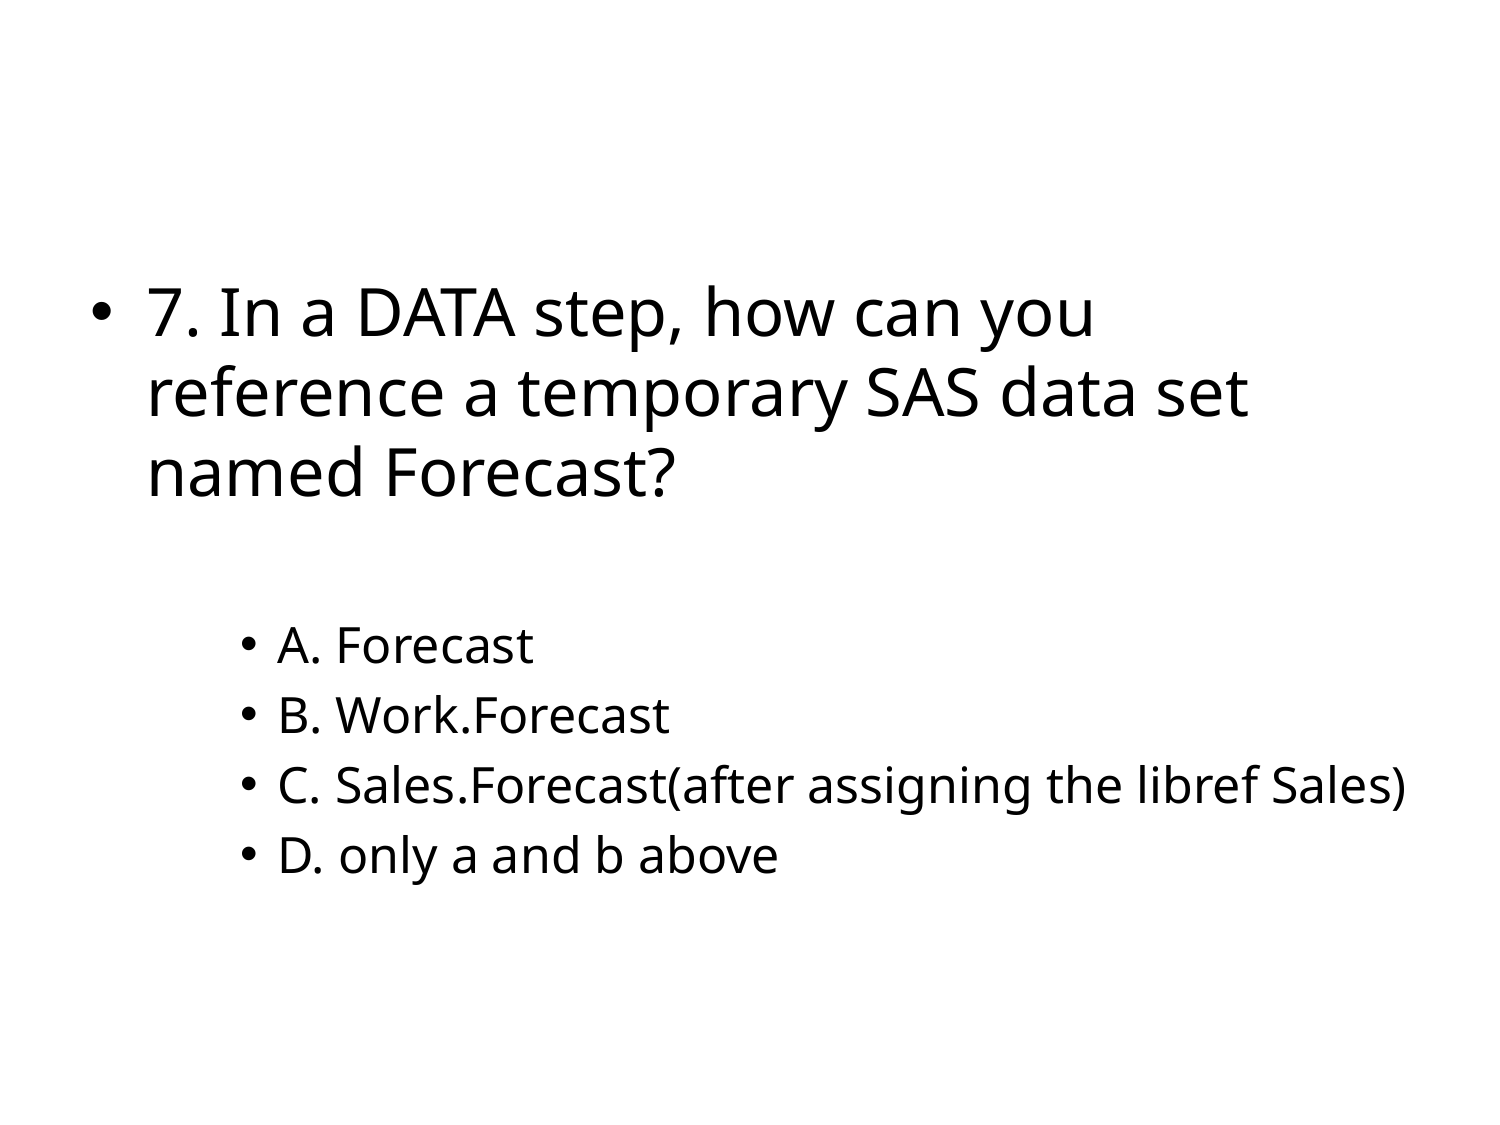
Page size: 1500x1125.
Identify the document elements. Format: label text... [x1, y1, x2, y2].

list 7. In a DATA step, how can you reference a temporary SAS data set named Forecast? A. Forecast B. Work.Forecast C. Sales.Forecast(after assigning the libref Sales) D. only a and b above [75, 262, 1425, 1005]
